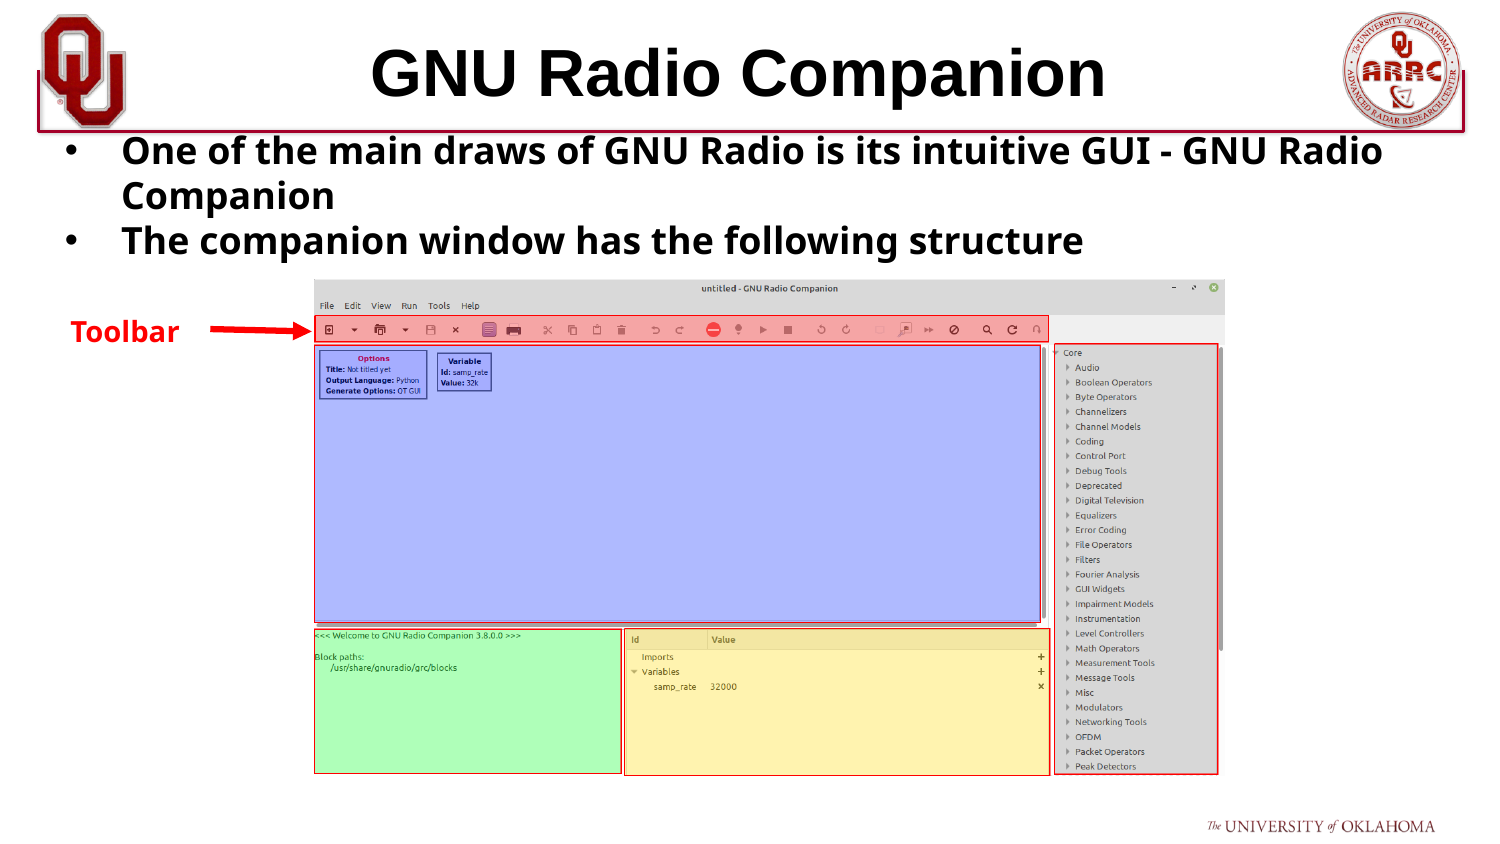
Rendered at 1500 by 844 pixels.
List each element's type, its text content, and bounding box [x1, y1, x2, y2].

picture [1200, 812, 1441, 839]
picture [313, 279, 1226, 776]
picture [38, 8, 129, 119]
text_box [210, 328, 312, 332]
text_box Toolbar [55, 298, 213, 338]
list One of the main draws of GNU Radio is its intuitive GUI - GNU Radio Companion The companion window has the following structure [31, 119, 1469, 782]
title GNU Radio Companion [172, 20, 1307, 119]
picture [1339, 8, 1464, 119]
